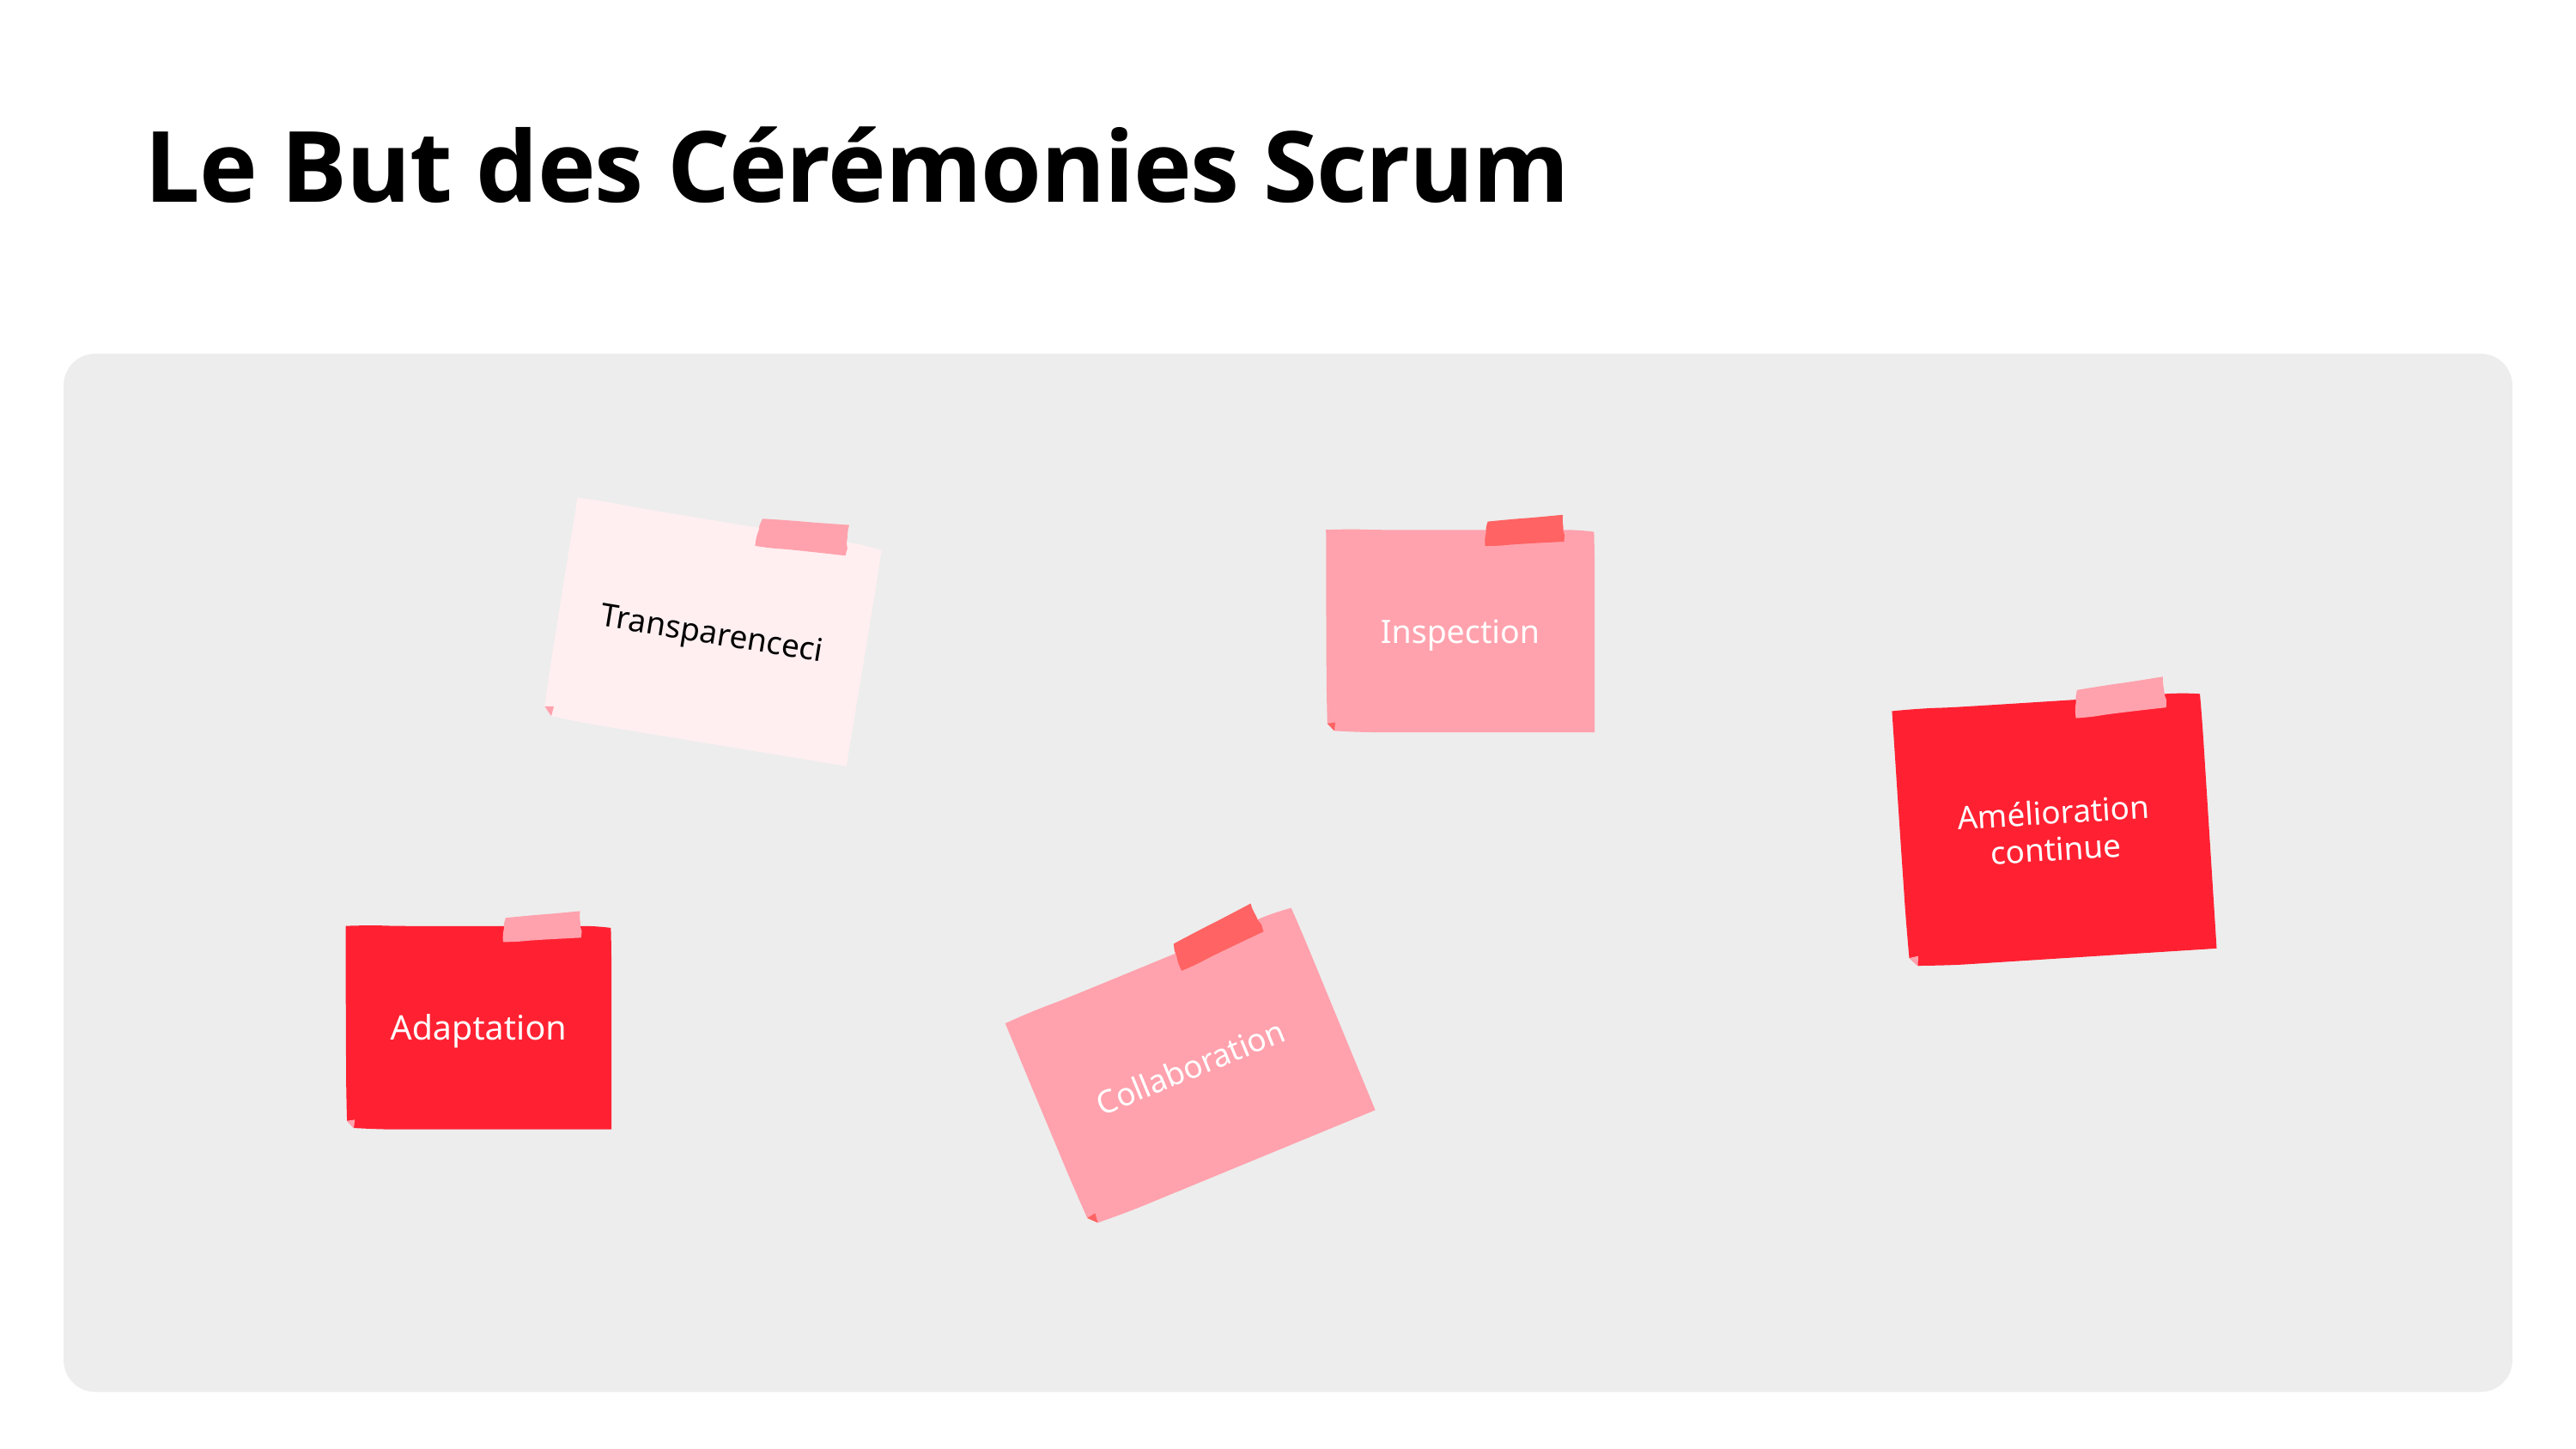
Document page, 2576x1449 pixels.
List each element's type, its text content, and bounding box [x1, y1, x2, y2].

text_box Le But des Cérémonies Scrum [144, 84, 1595, 350]
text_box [1899, 683, 2209, 959]
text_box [63, 353, 2513, 1392]
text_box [1032, 939, 1342, 1179]
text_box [1326, 514, 1595, 733]
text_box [558, 504, 868, 743]
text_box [345, 911, 612, 1130]
